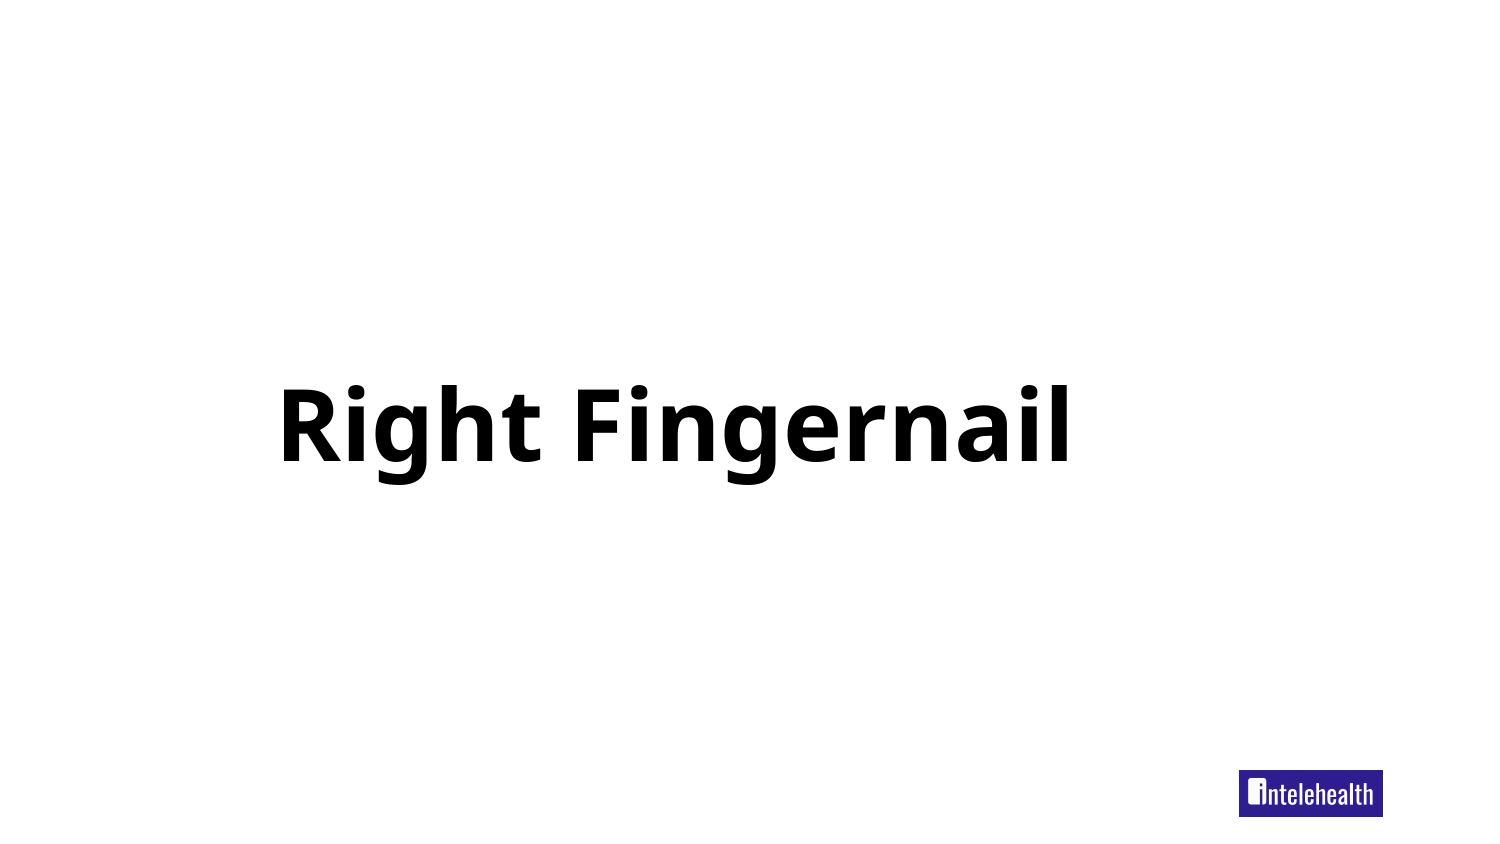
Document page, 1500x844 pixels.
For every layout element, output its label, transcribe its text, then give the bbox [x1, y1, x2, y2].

picture [1239, 770, 1383, 817]
title Right Fingernail [260, 346, 1240, 518]
